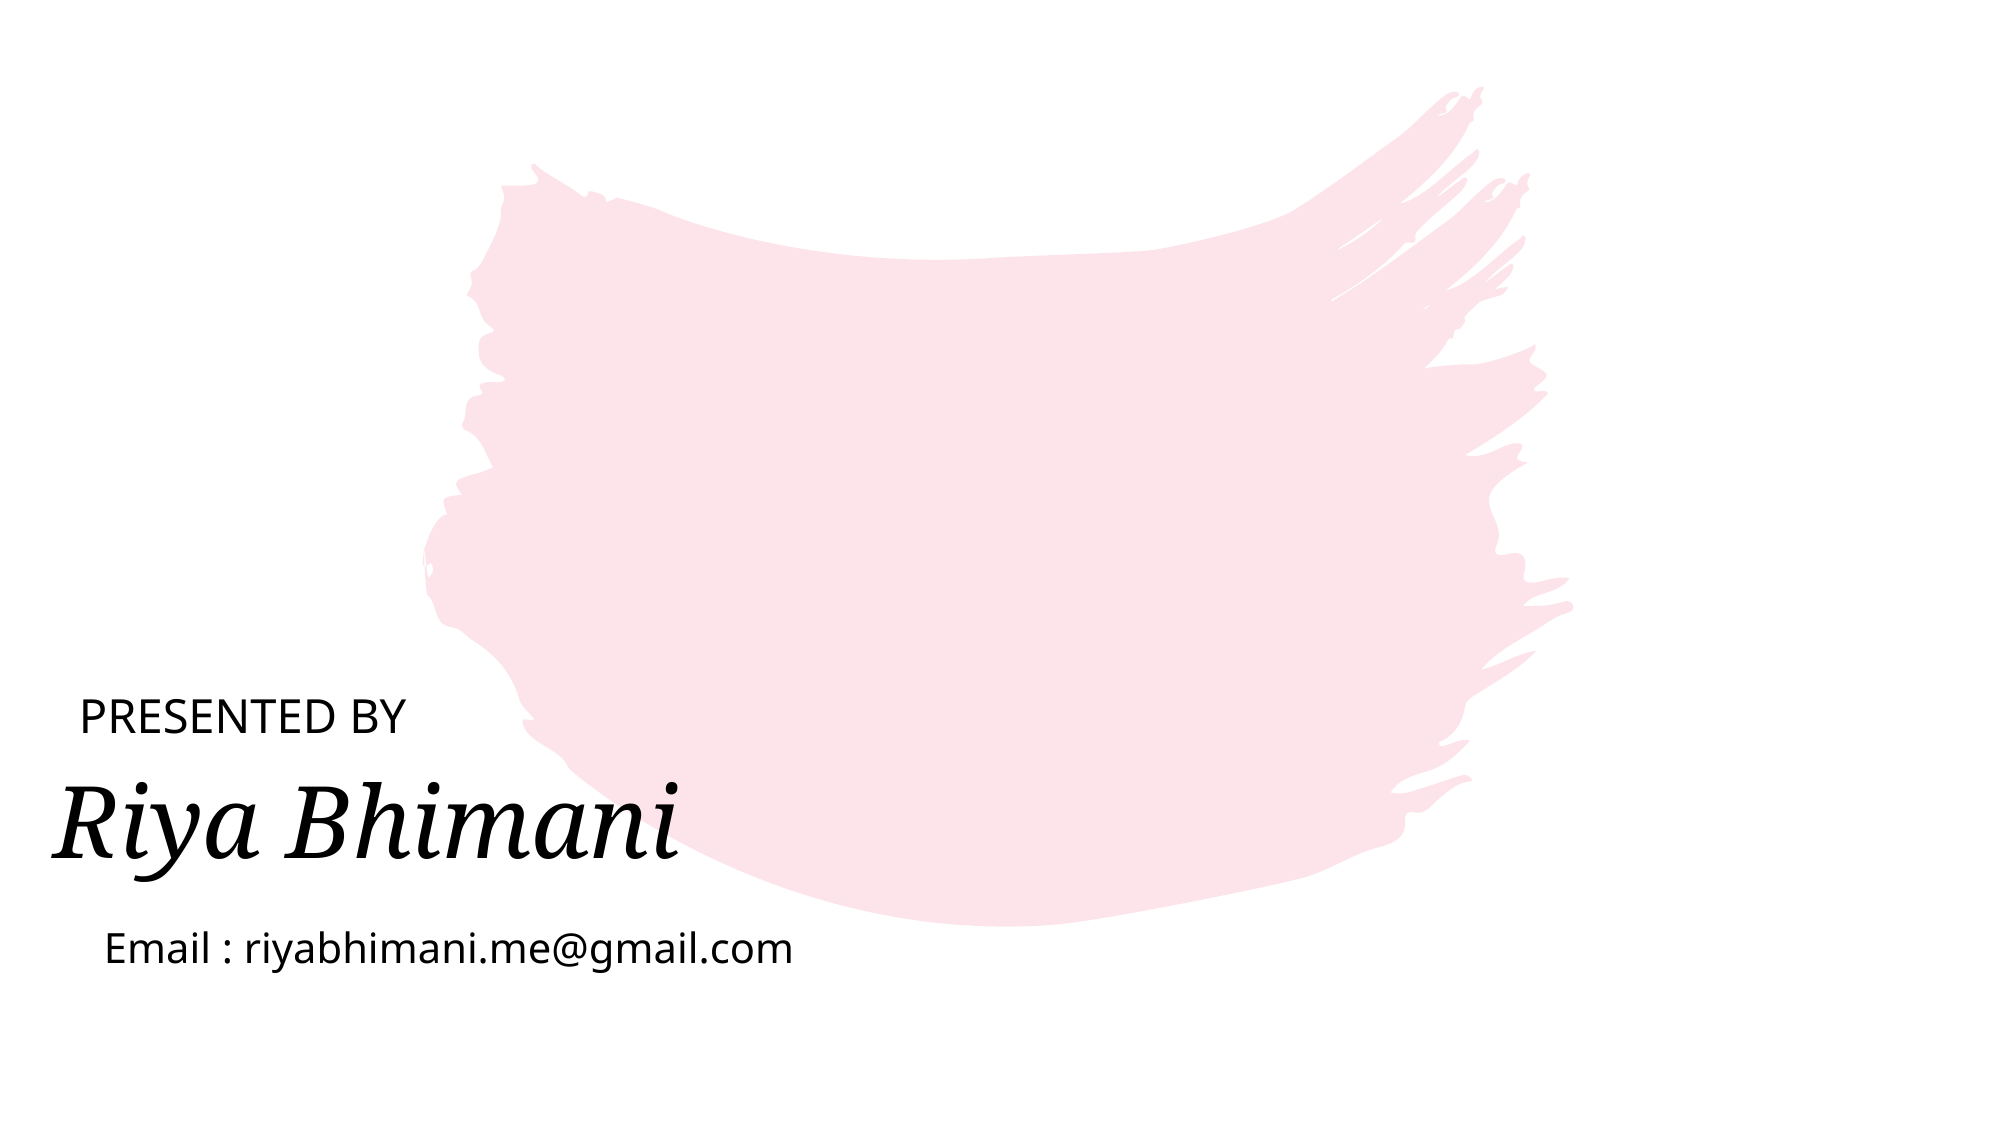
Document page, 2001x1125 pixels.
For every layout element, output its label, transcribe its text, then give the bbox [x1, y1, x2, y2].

subtitle Presented By [64, 678, 1000, 750]
title Riya Bhimani [38, 352, 1962, 888]
text_box [63, 920, 1000, 993]
text_box Email : riyabhimani.me@gmail.com [89, 914, 1093, 980]
